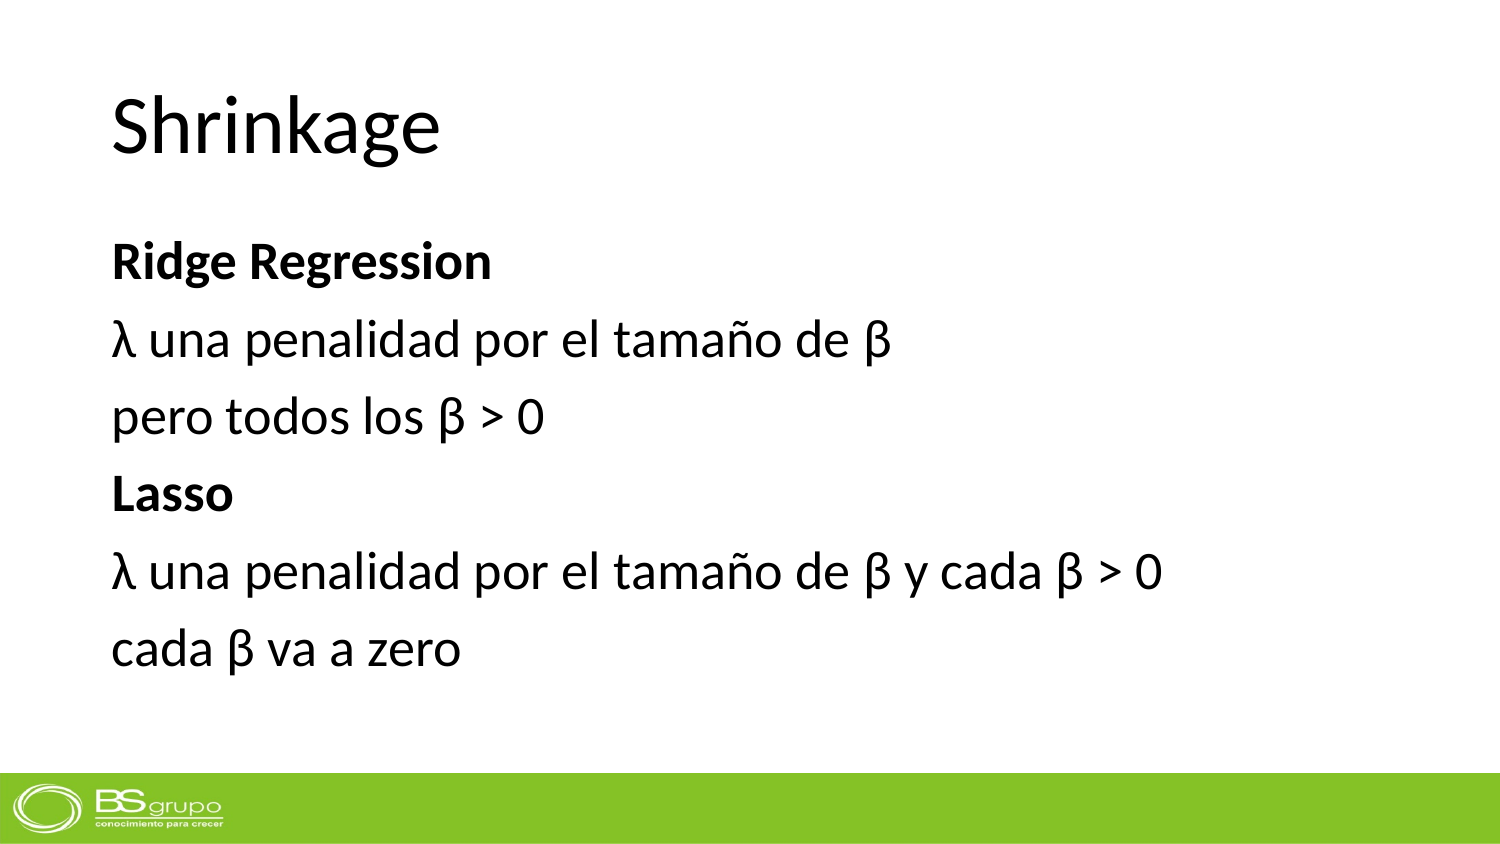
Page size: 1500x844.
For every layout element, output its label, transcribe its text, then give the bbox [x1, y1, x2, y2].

list Ridge Regression λ una penalidad por el tamaño de β pero todos los β > 0 Lasso λ una penalidad por el tamaño de β y cada β > 0 cada β va a zero [103, 224, 1397, 760]
title Shrinkage [103, 44, 1397, 208]
picture [0, 773, 1500, 844]
